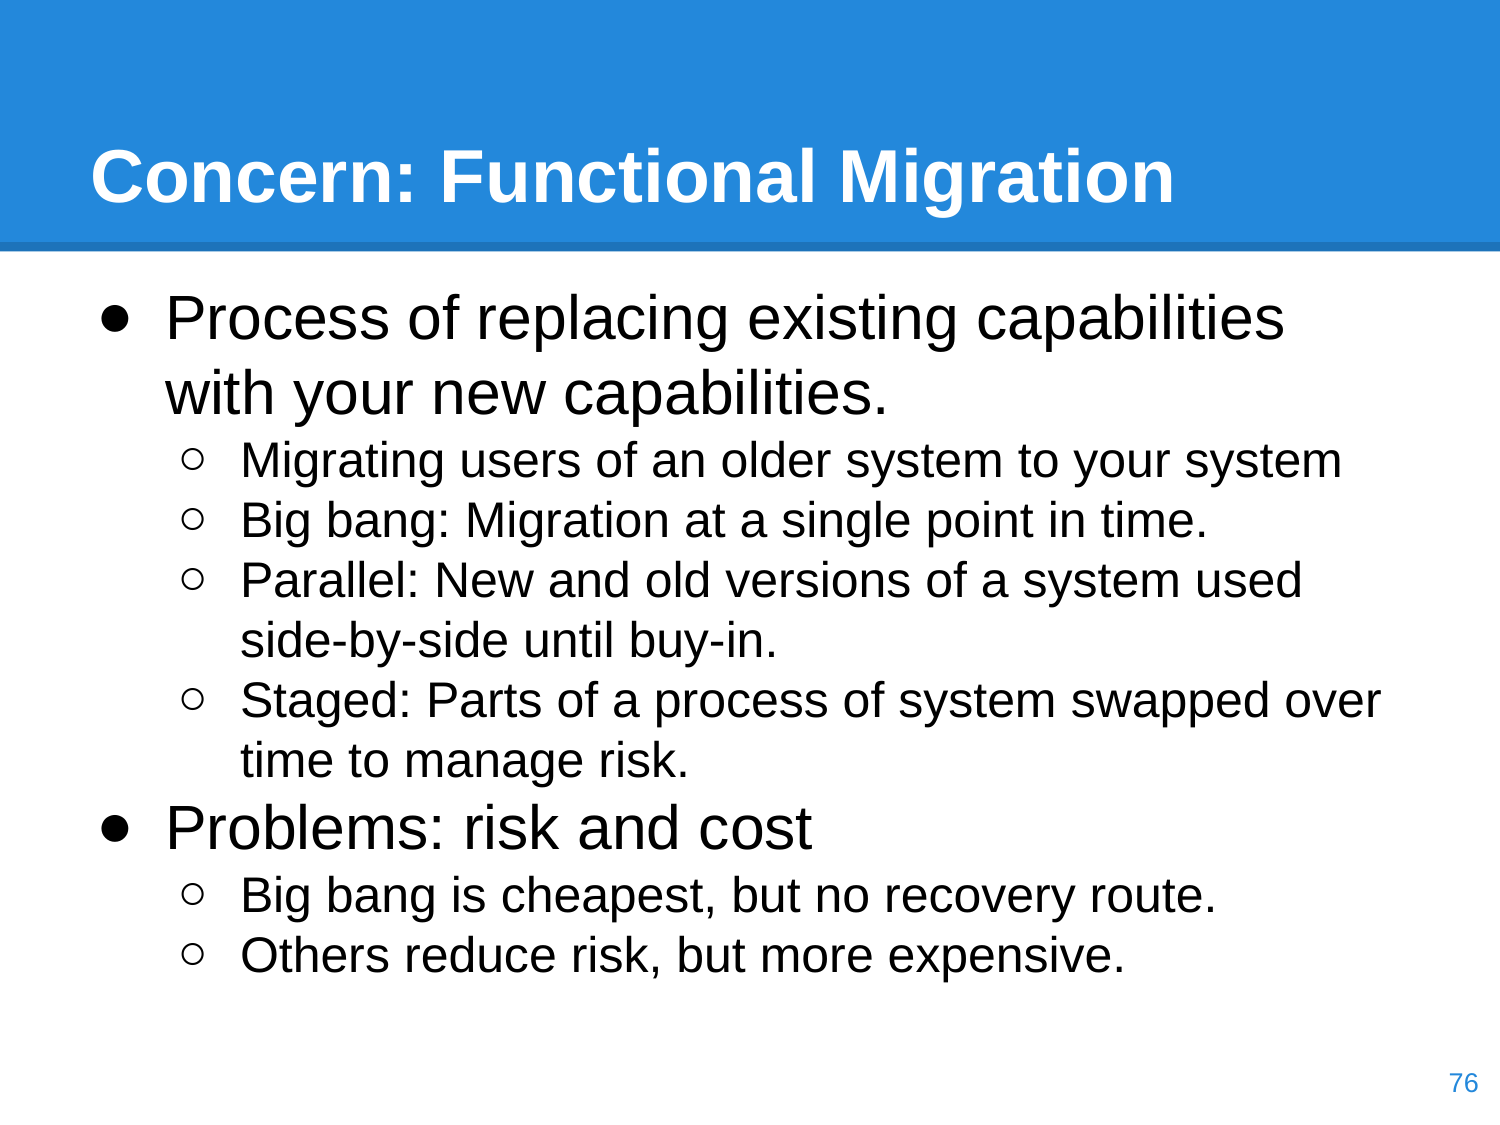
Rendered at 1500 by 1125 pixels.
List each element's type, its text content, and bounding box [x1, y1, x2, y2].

list Process of replacing existing capabilities with your new capabilities. Migrating users of an older system to your system Big bang: Migration at a single point in time. Parallel: New and old versions of a system used side-by-side until buy-in. Staged: Parts of a process of system swapped over time to manage risk. Problems: risk and cost Big bang is cheapest, but no recovery route. Others reduce risk, but more expensive. [75, 262, 1425, 1078]
title Concern: Functional Migration [75, 45, 1425, 233]
slide_number ‹#› [1403, 1038, 1494, 1125]
